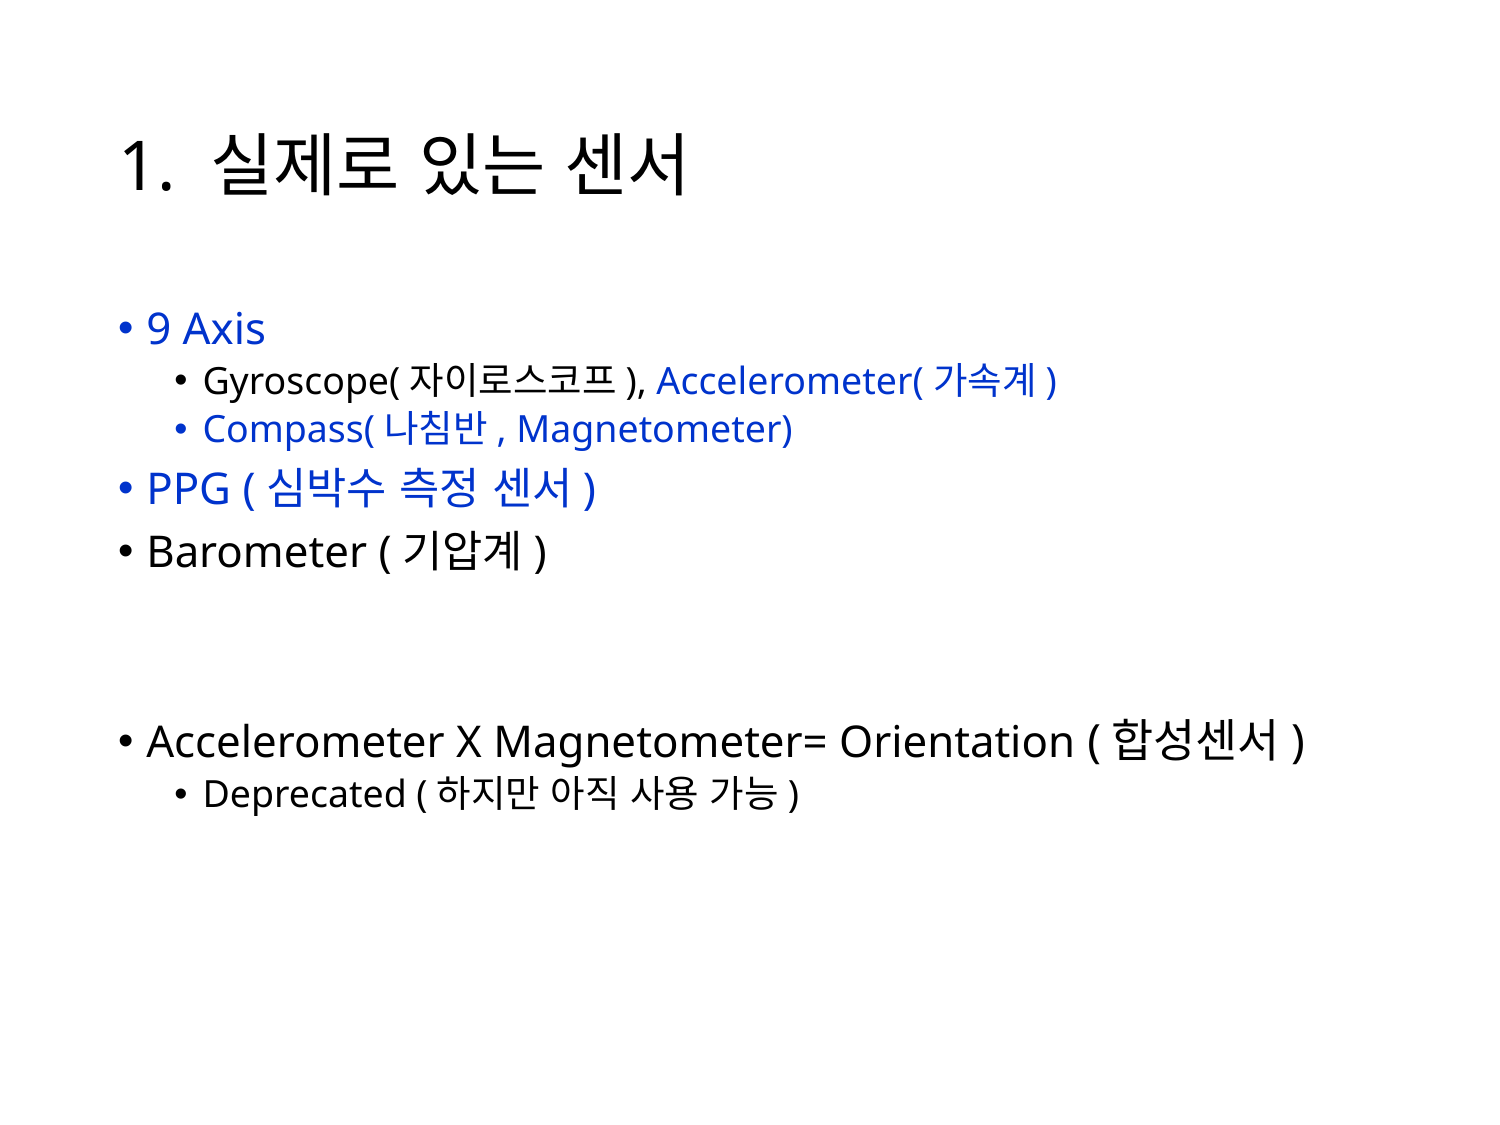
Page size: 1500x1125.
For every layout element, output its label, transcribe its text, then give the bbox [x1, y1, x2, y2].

list 9 Axis Gyroscope(자이로스코프), Accelerometer(가속계) Compass(나침반, Magnetometer) PPG (심박수 측정 센서) Barometer (기압계) Accelerometer X Magnetometer= Orientation (합성센서) Deprecated (하지만 아직 사용 가능) [103, 299, 1397, 1014]
title 1. 실제로 있는 센서 [103, 59, 1397, 278]
